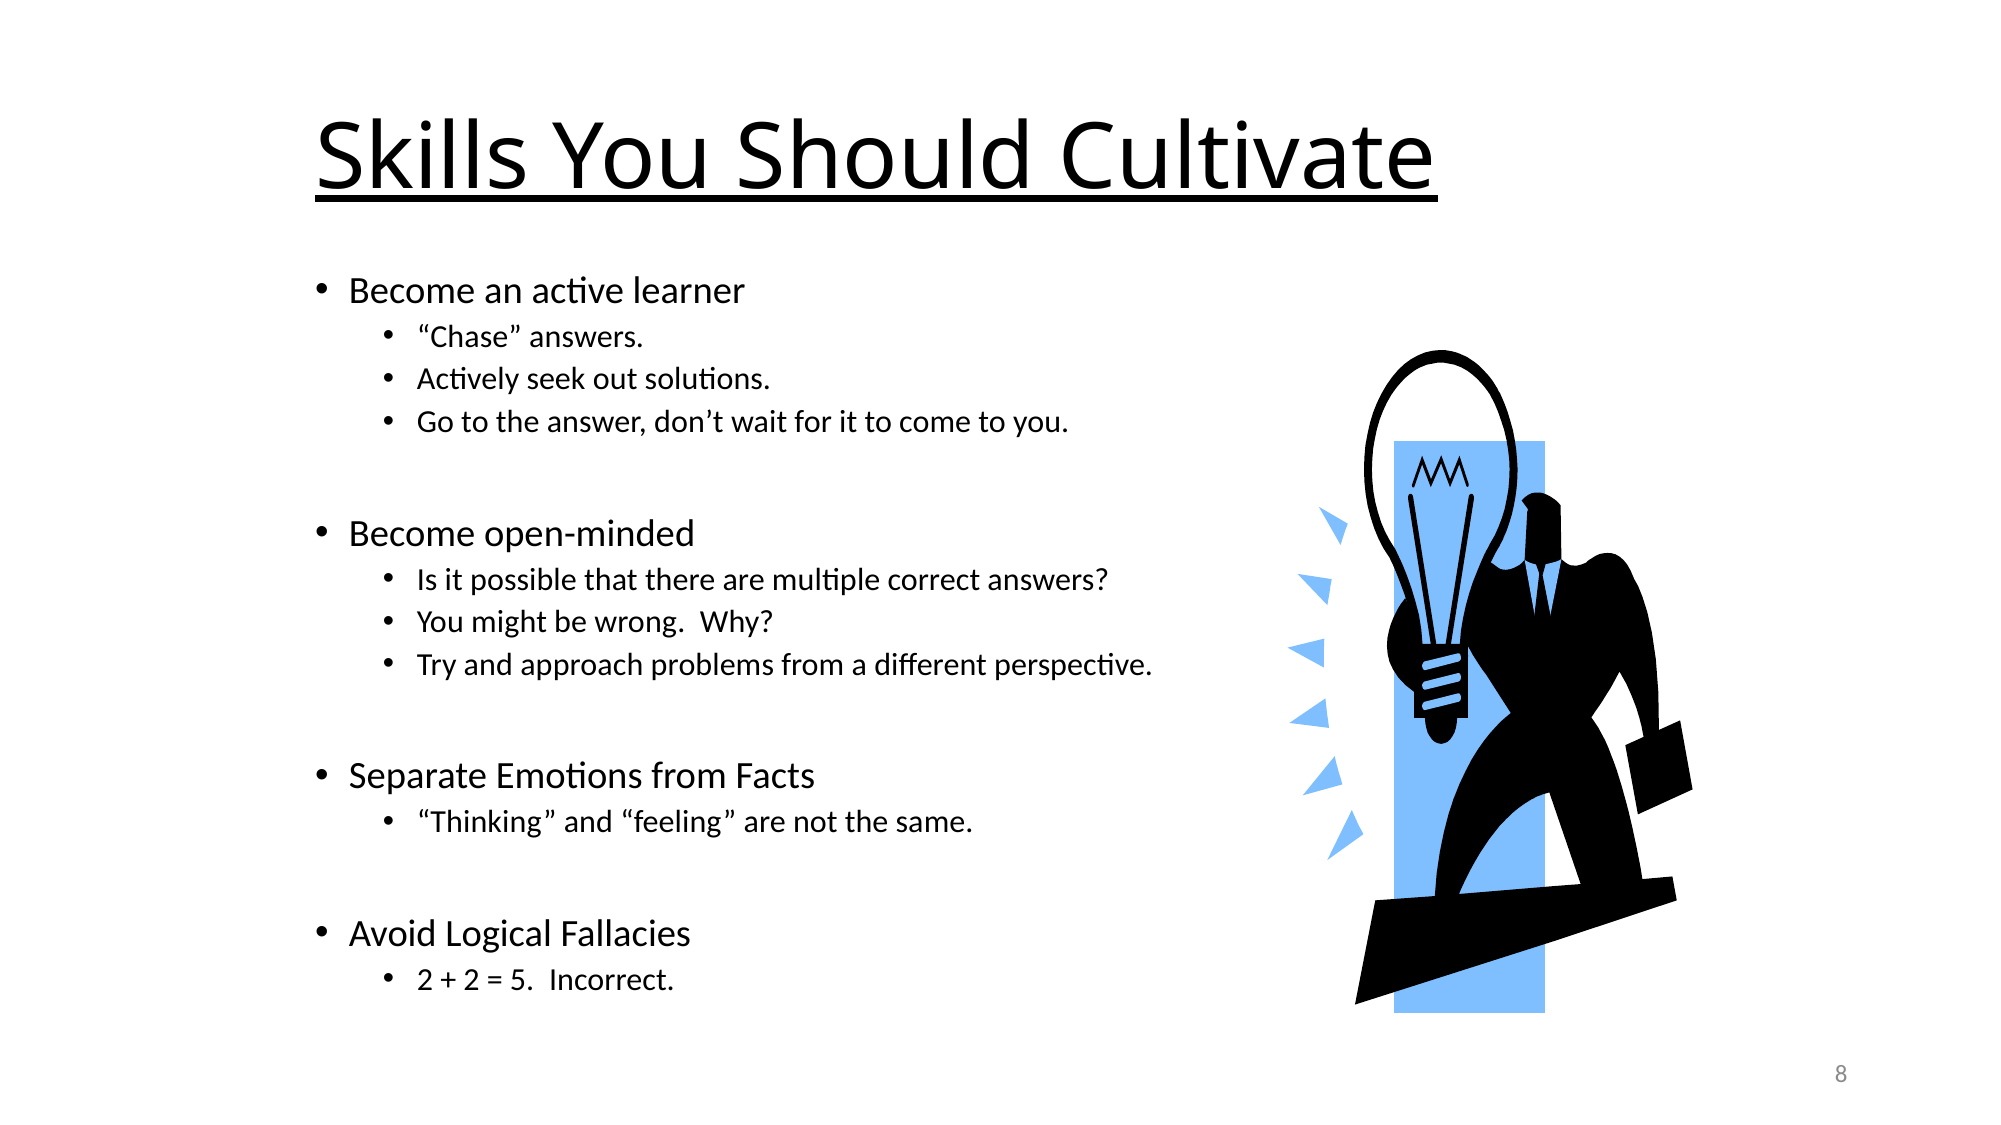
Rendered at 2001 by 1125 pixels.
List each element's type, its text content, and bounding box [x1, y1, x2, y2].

slide_number 8 [1412, 1042, 1863, 1103]
picture [1287, 349, 1693, 1013]
title Skills You Should Cultivate [300, 50, 1594, 262]
list Become an active learner “Chase” answers. Actively seek out solutions. Go to the answer, don’t wait for it to come to you. Become open-minded Is it possible that there are multiple correct answers? You might be wrong. Why? Try and approach problems from a different perspective. Separate Emotions from Facts “Thinking” and “feeling” are not the same. Avoid Logical Fallacies 2 + 2 = 5. Incorrect. [300, 262, 1650, 1005]
